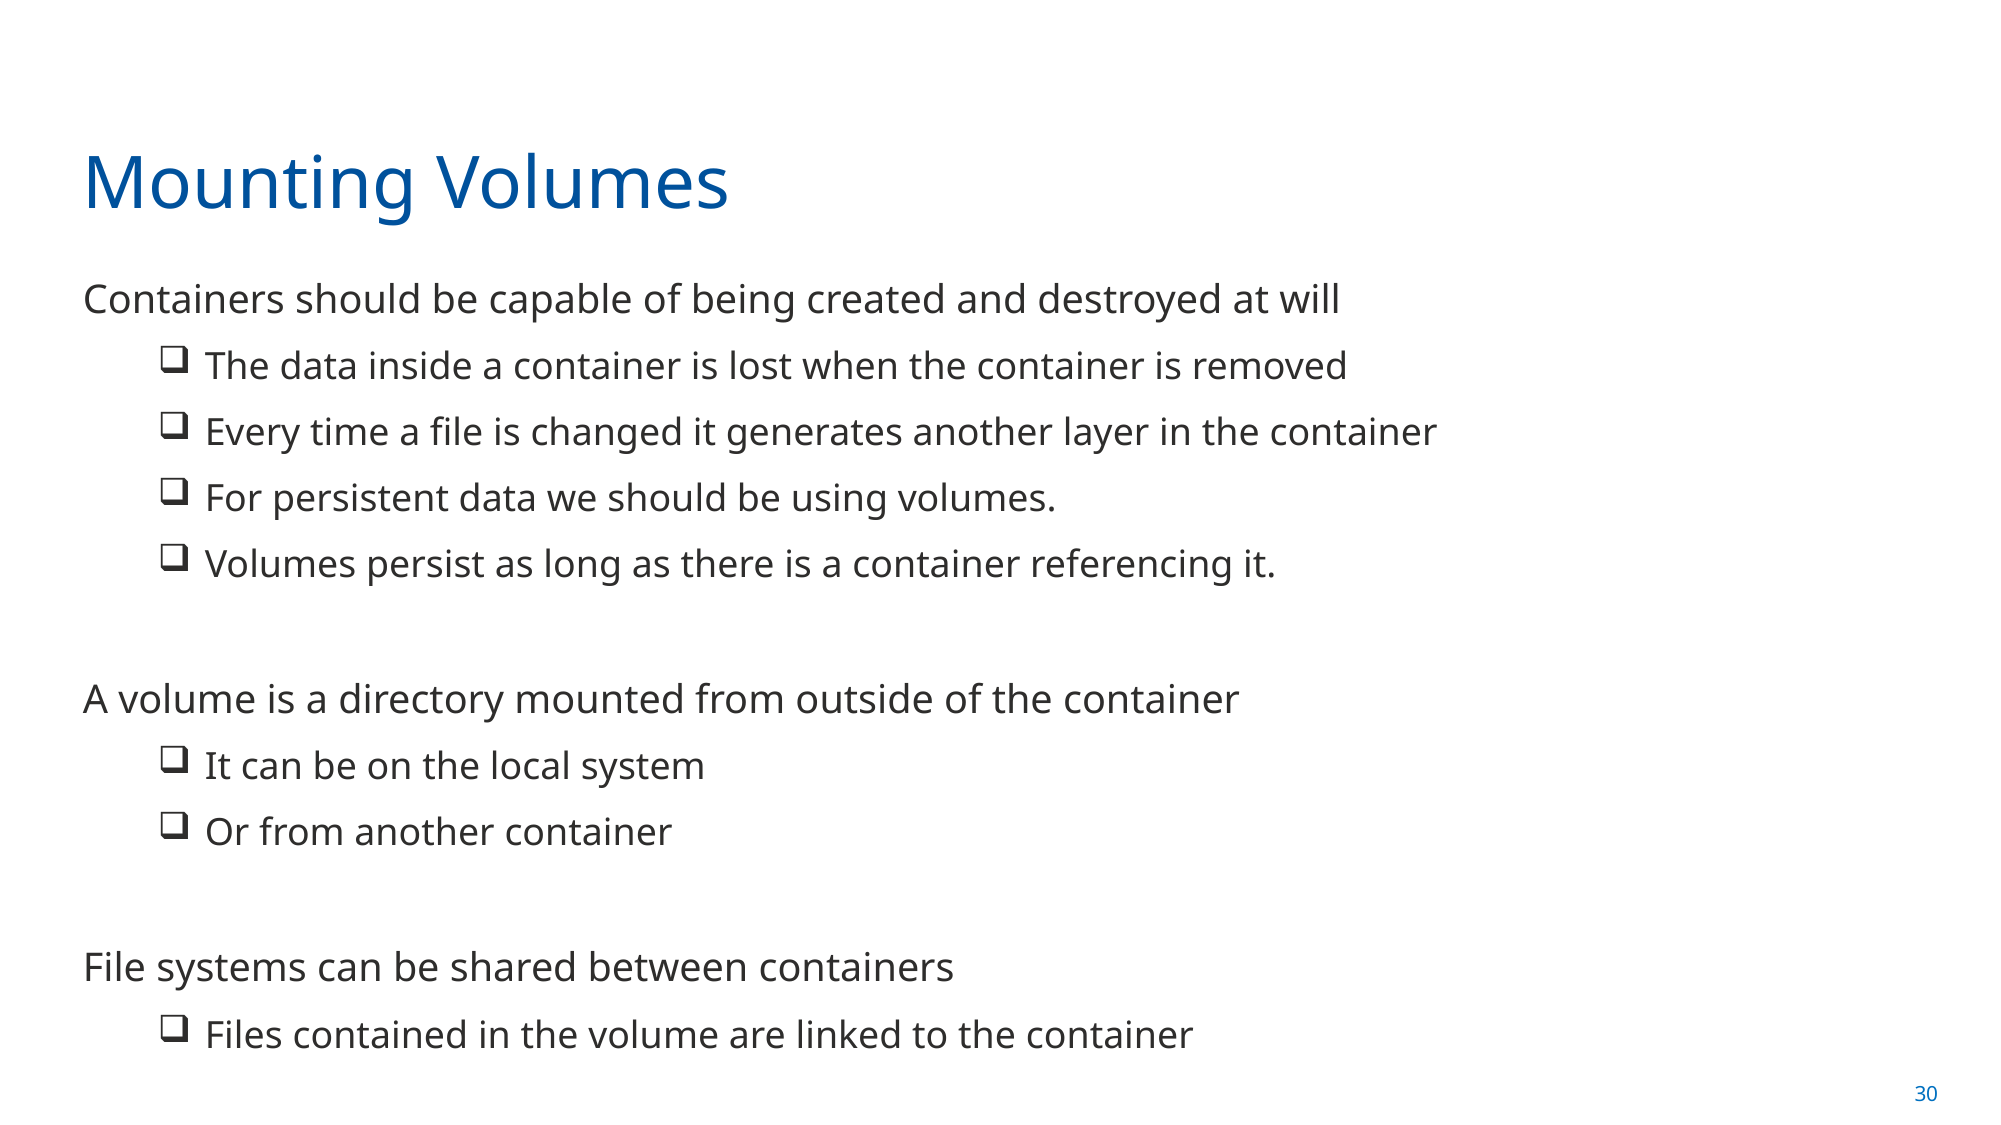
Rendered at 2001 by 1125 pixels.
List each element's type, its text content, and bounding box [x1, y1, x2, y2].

title Mounting Volumes [67, 128, 1565, 232]
list Containers should be capable of being created and destroyed at will The data inside a container is lost when the container is removed Every time a file is changed it generates another layer in the container For persistent data we should be using volumes. Volumes persist as long as there is a container referencing it. A volume is a directory mounted from outside of the container It can be on the local system Or from another container File systems can be shared between containers Files contained in the volume are linked to the container [67, 266, 1939, 1013]
